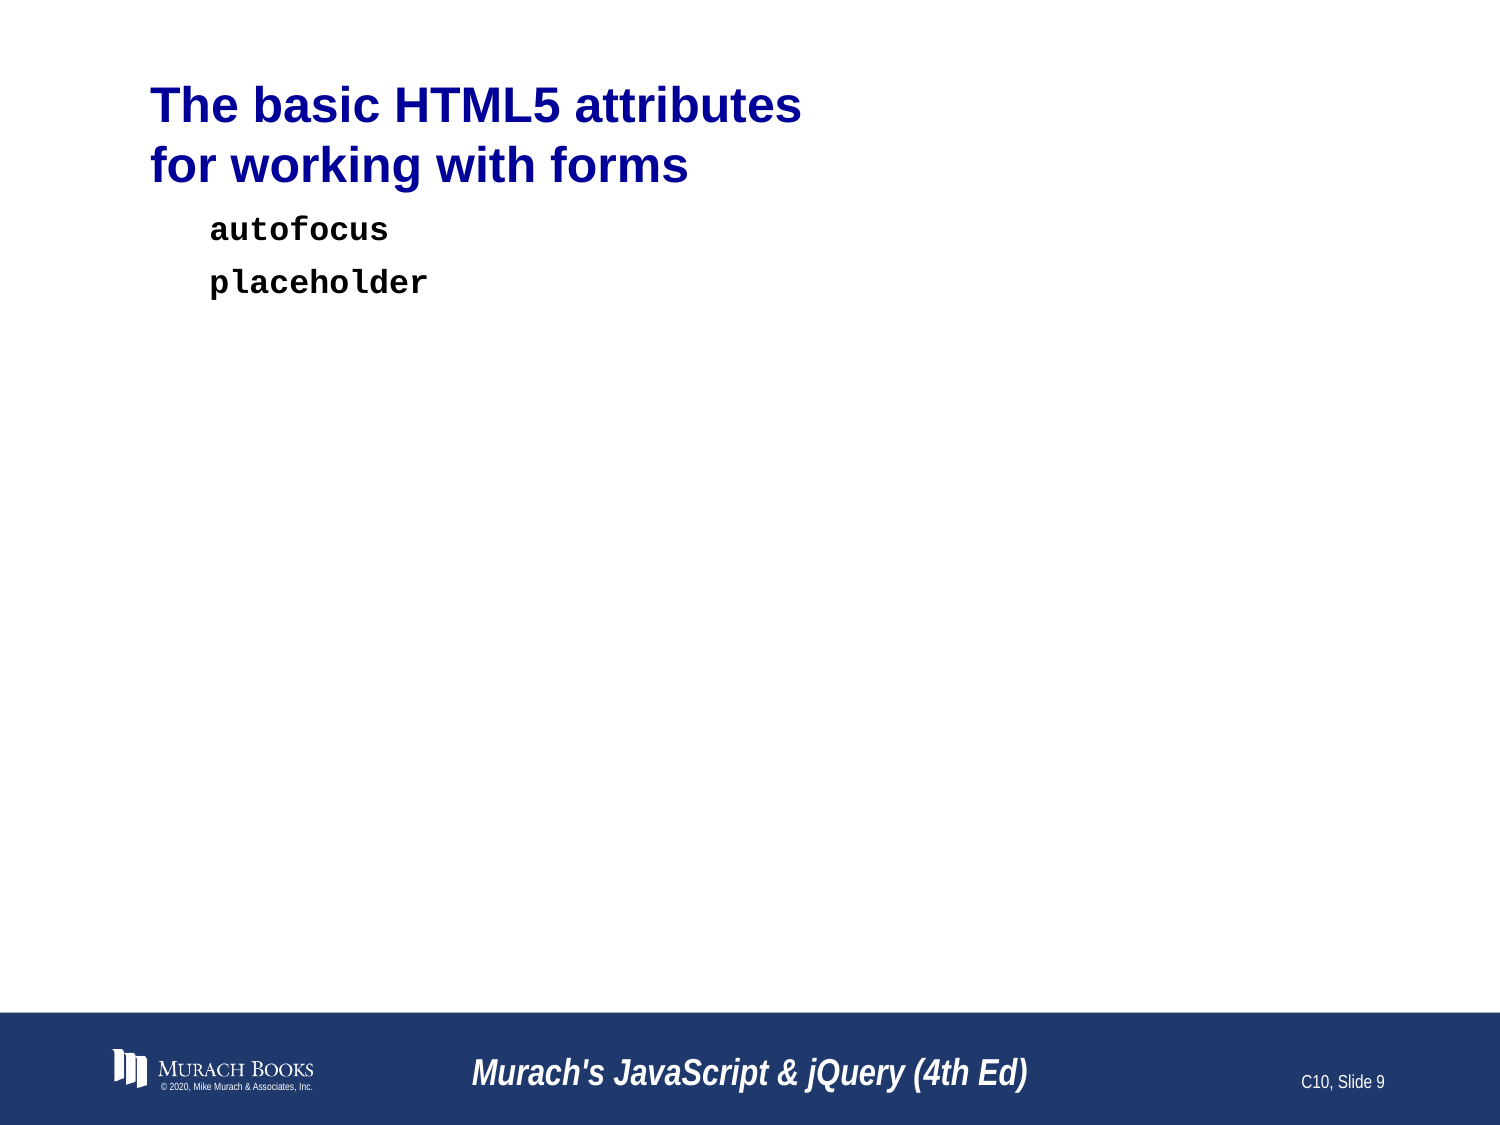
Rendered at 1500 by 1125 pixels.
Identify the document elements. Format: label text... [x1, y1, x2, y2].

footer © 2020, Mike Murach & Associates, Inc. [12, 1025, 463, 1100]
slide_number C10, Slide 9 [1087, 1025, 1400, 1100]
title The basic HTML5 attributes for working with forms [150, 72, 1350, 194]
list autofocus placeholder [137, 200, 1350, 1000]
slide_number Murach's JavaScript & jQuery (4th Ed) [463, 1025, 1050, 1100]
